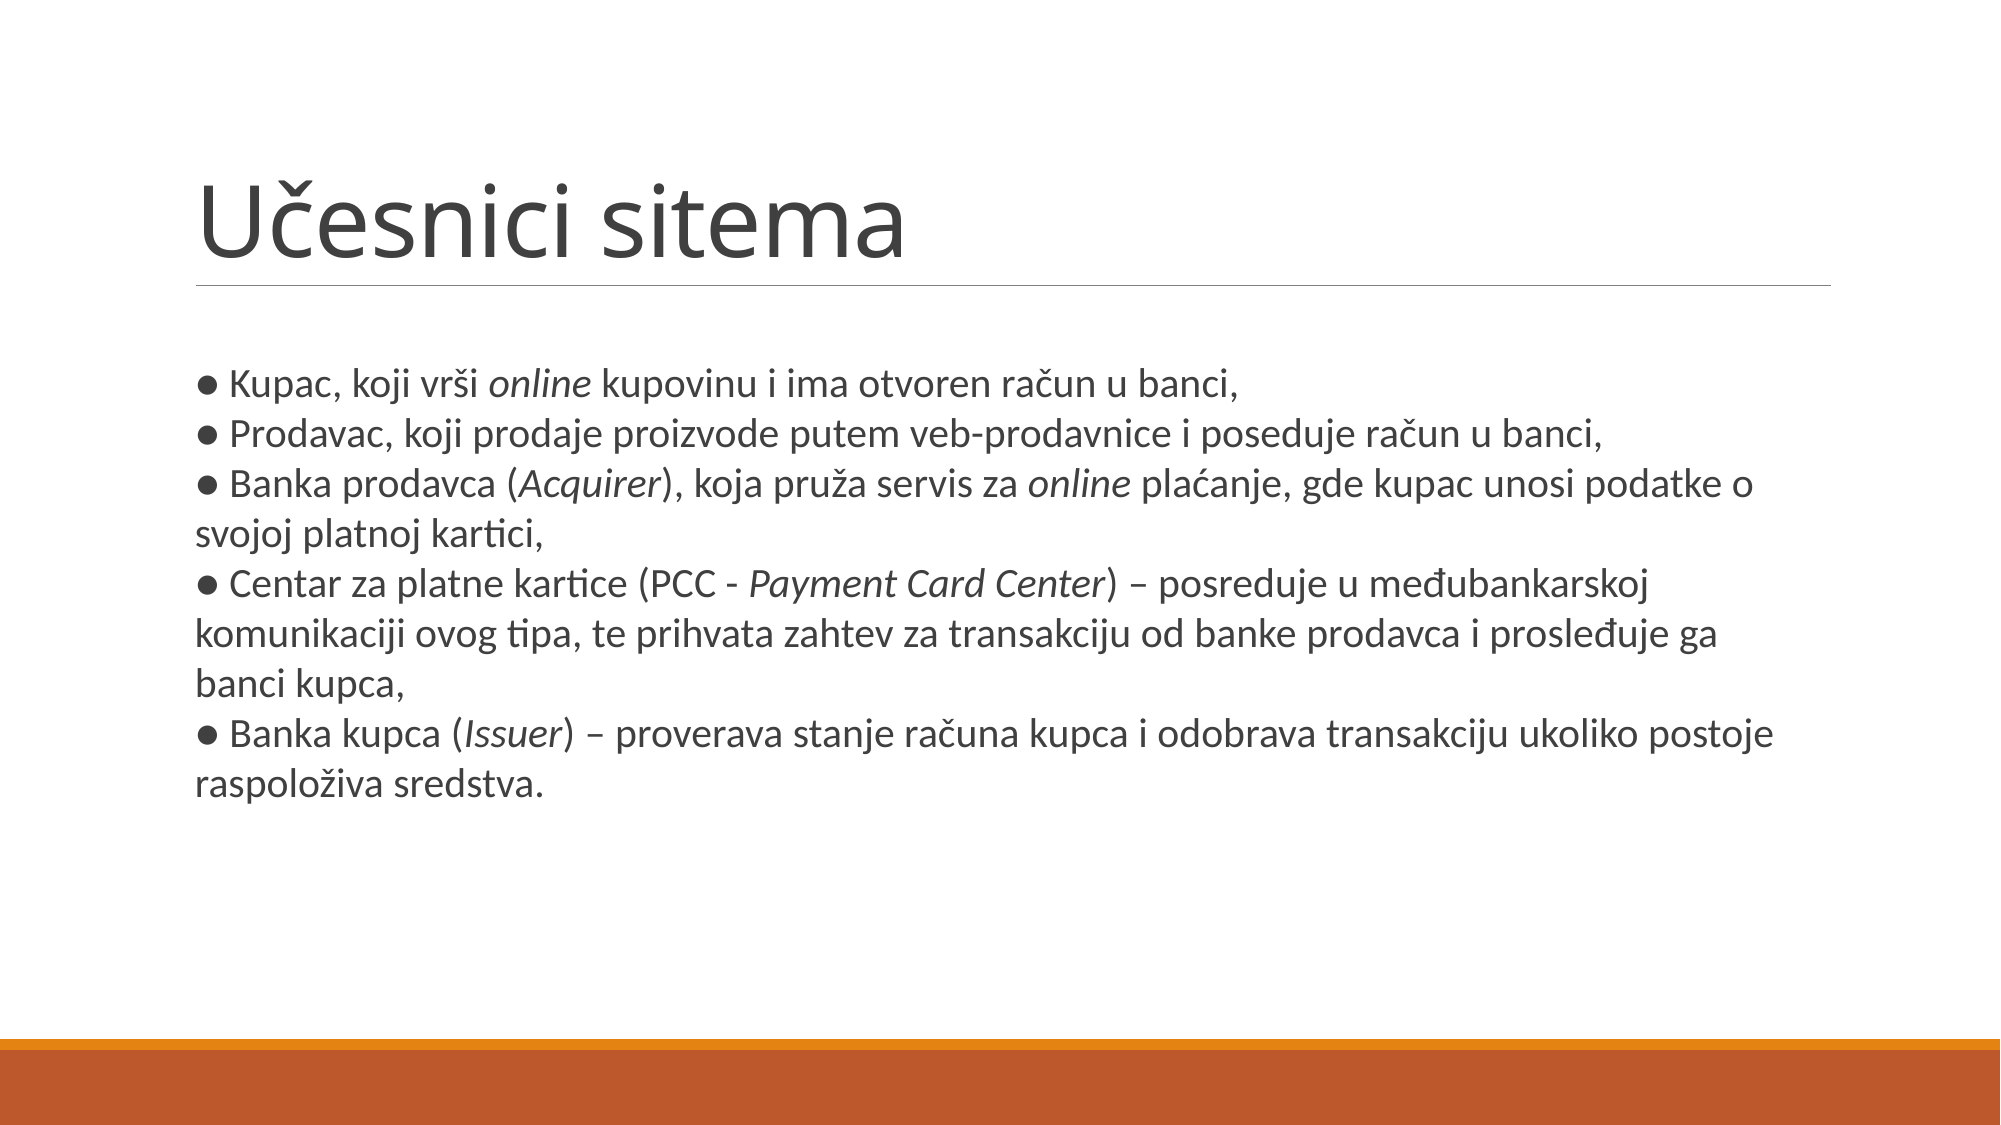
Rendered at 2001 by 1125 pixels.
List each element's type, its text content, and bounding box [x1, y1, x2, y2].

title Učesnici sitema [180, 47, 1830, 285]
text_box ● Kupac, koji vrši online kupovinu i ima otvoren račun u banci, ● Prodavac, koji prodaje proizvode putem veb-prodavnice i poseduje račun u banci, ● Banka prodavca (Acquirer), koja pruža servis za online plaćanje, gde kupac unosi podatke o svojoj platnoj kartici, ● Centar za platne kartice (PCC - Payment Card Center) – posreduje u međubankarskoj komunikaciji ovog tipa, te prihvata zahtev za transakciju od banke prodavca i prosleđuje ga banci kupca, ● Banka kupca (Issuer) – proverava stanje računa kupca i odobrava transakciju ukoliko postoje raspoloživa sredstva. [179, 348, 1830, 814]
